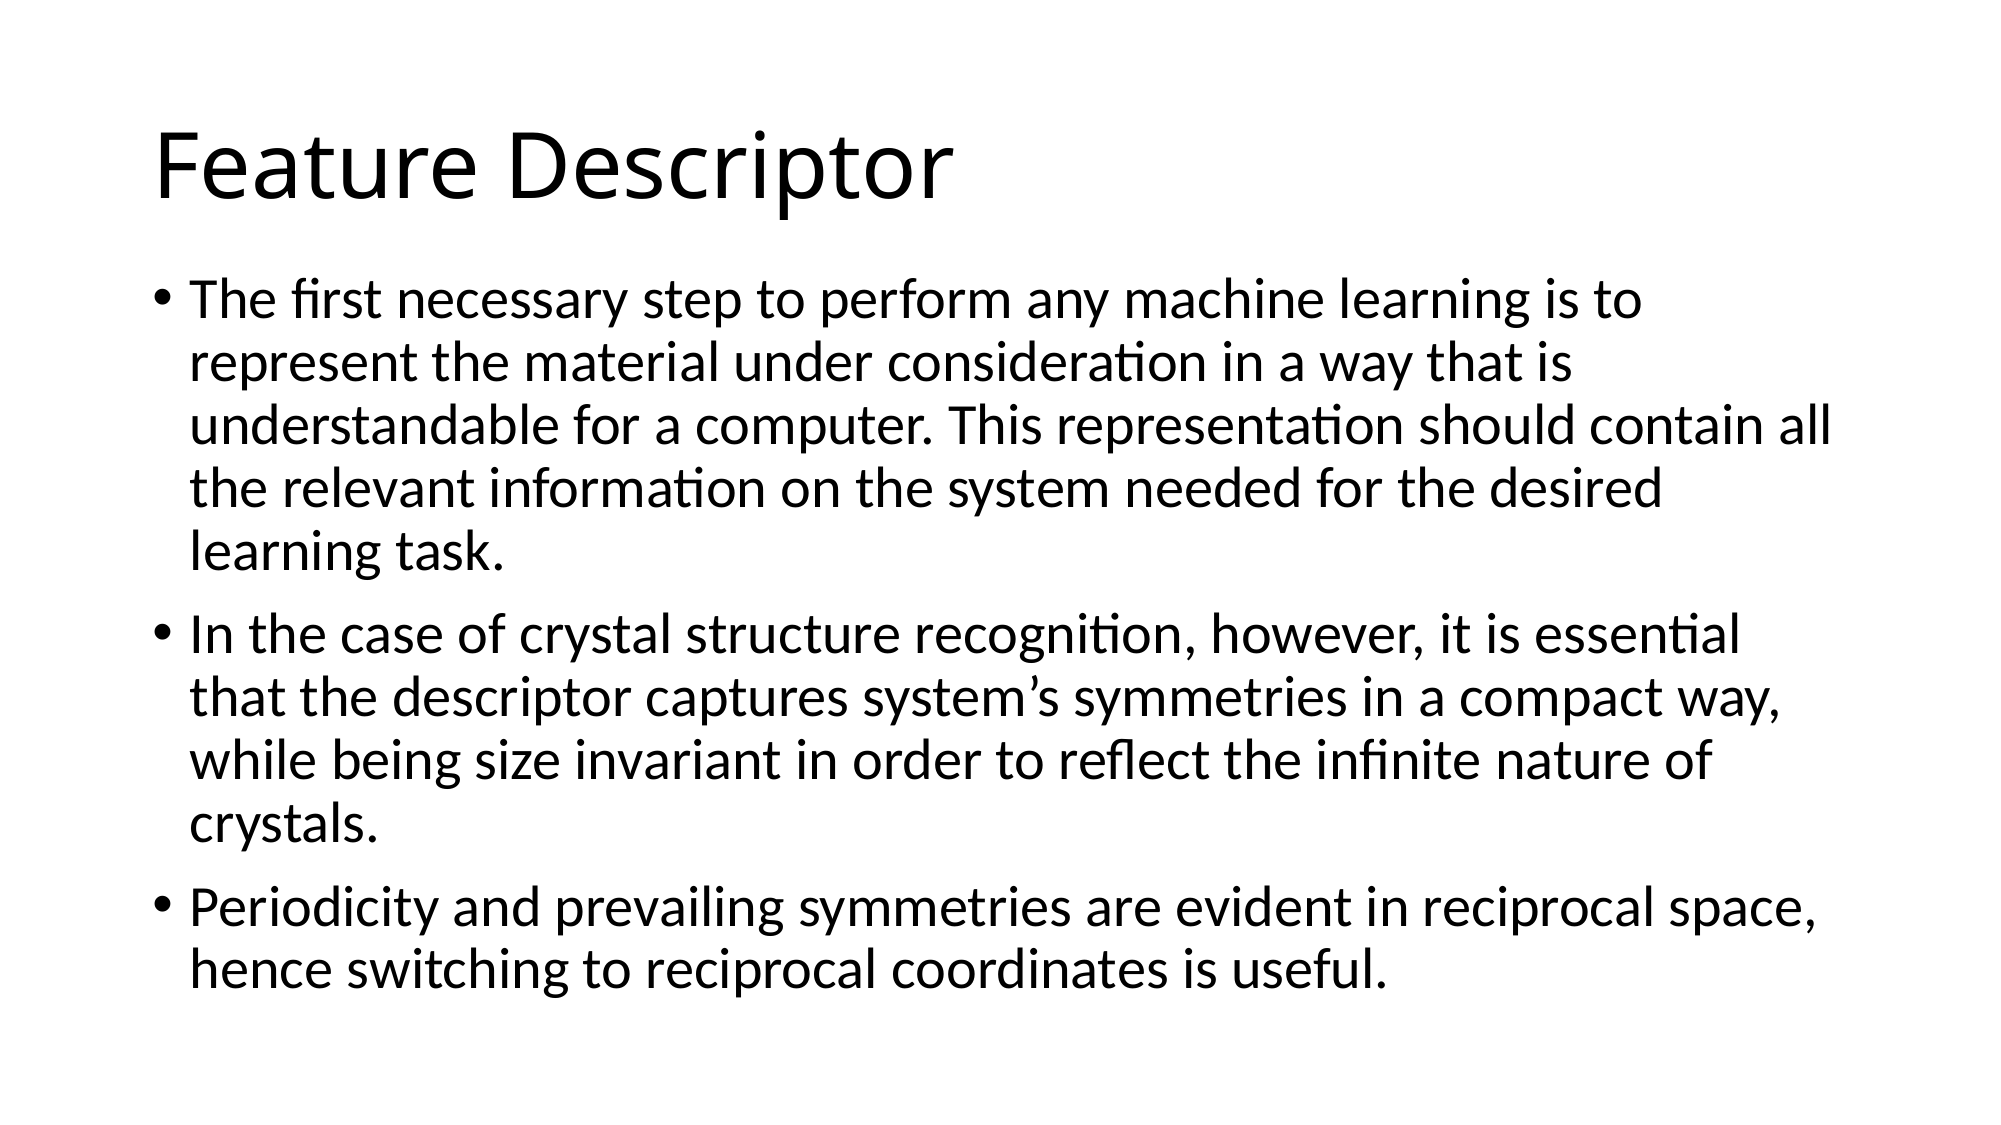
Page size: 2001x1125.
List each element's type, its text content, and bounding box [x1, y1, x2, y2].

list The first necessary step to perform any machine learning is to represent the material under consideration in a way that is understandable for a computer. This representation should contain all the relevant information on the system needed for the desired learning task. In the case of crystal structure recognition, however, it is essential that the descriptor captures system’s symmetries in a compact way, while being size invariant in order to reflect the infinite nature of crystals. Periodicity and prevailing symmetries are evident in reciprocal space, hence switching to reciprocal coordinates is useful. [137, 261, 1863, 1014]
title Feature Descriptor [137, 59, 1863, 261]
